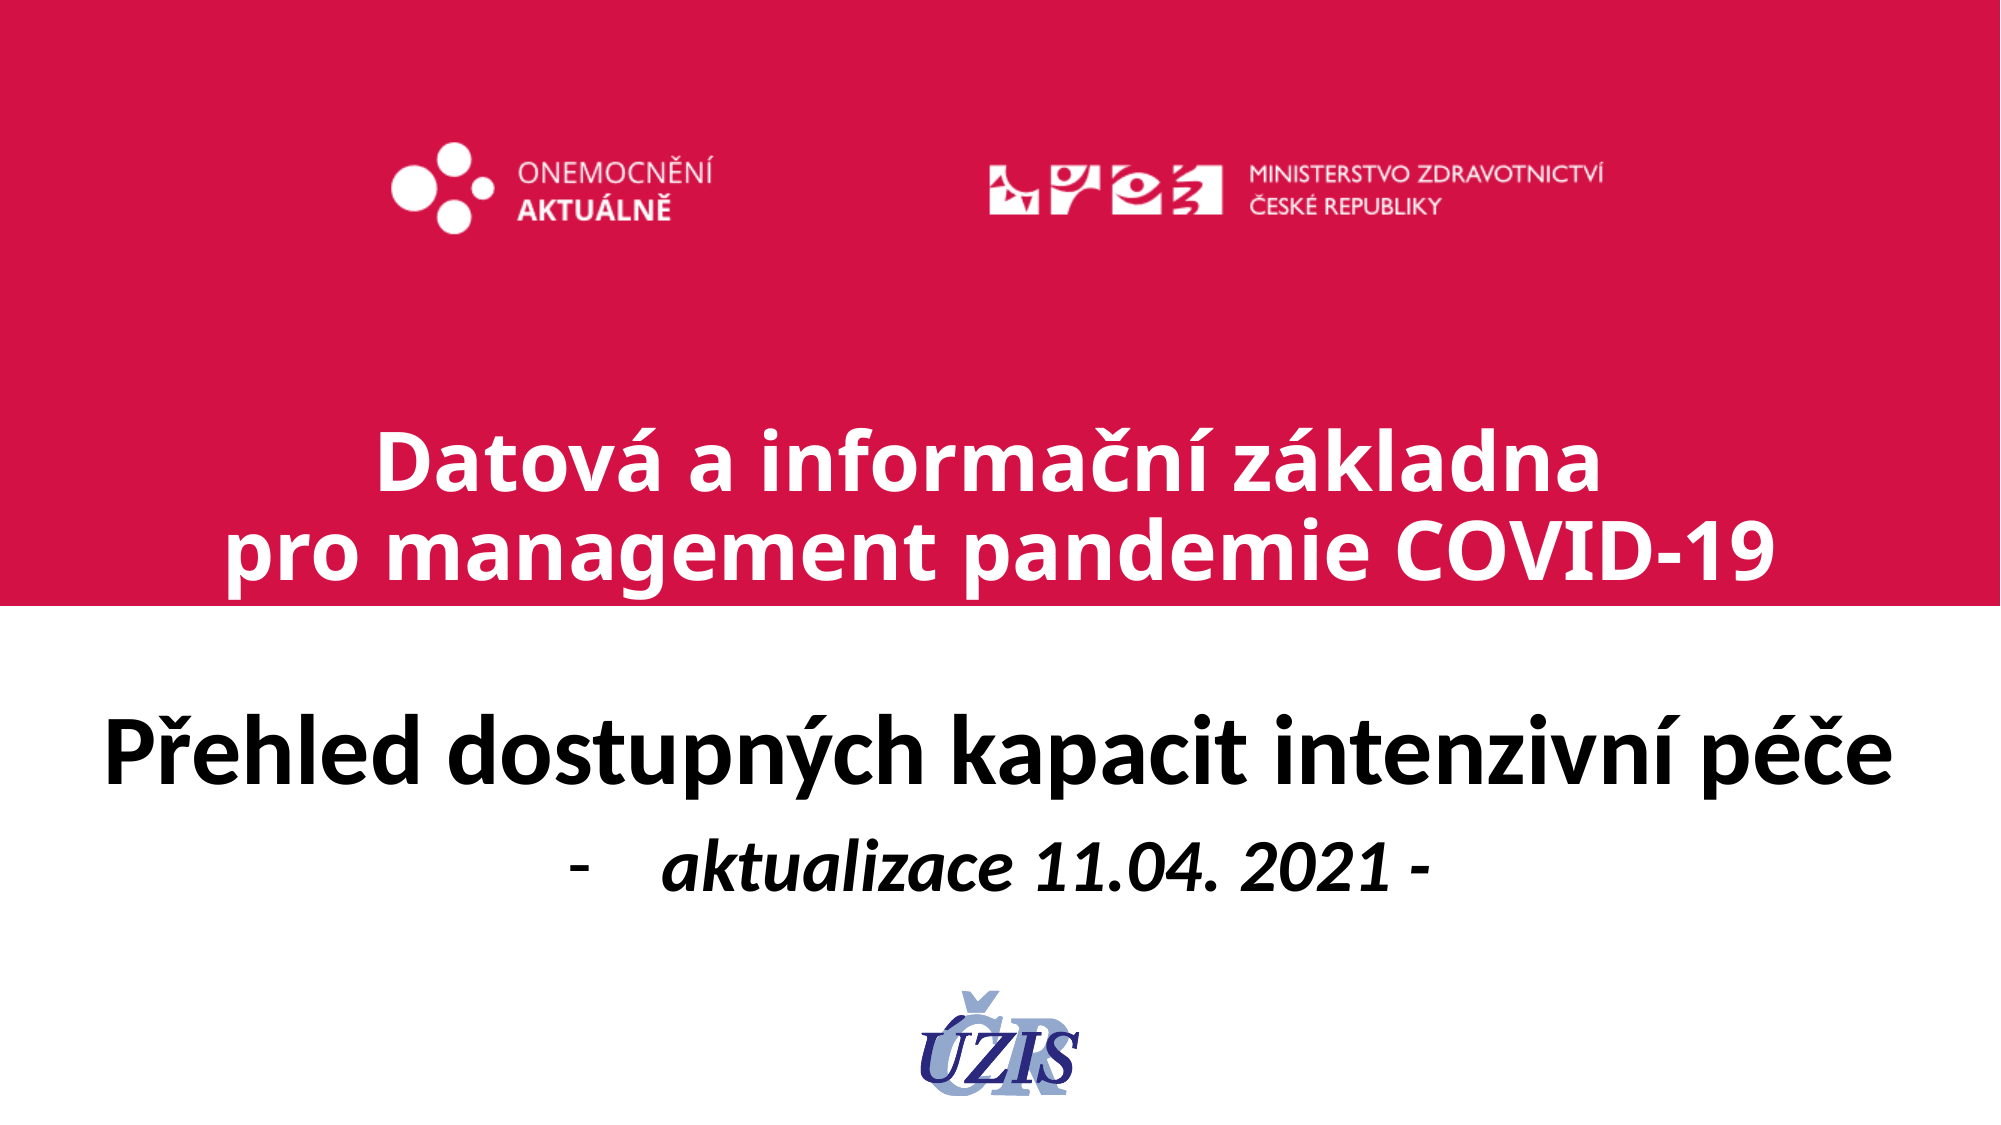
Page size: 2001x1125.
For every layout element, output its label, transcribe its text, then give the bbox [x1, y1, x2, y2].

subtitle Přehled dostupných kapacit intenzivní péče aktualizace 11.04. 2021 - [69, 674, 1931, 932]
title Datová a informační základna pro management pandemie COVID-19 [0, 410, 2000, 606]
